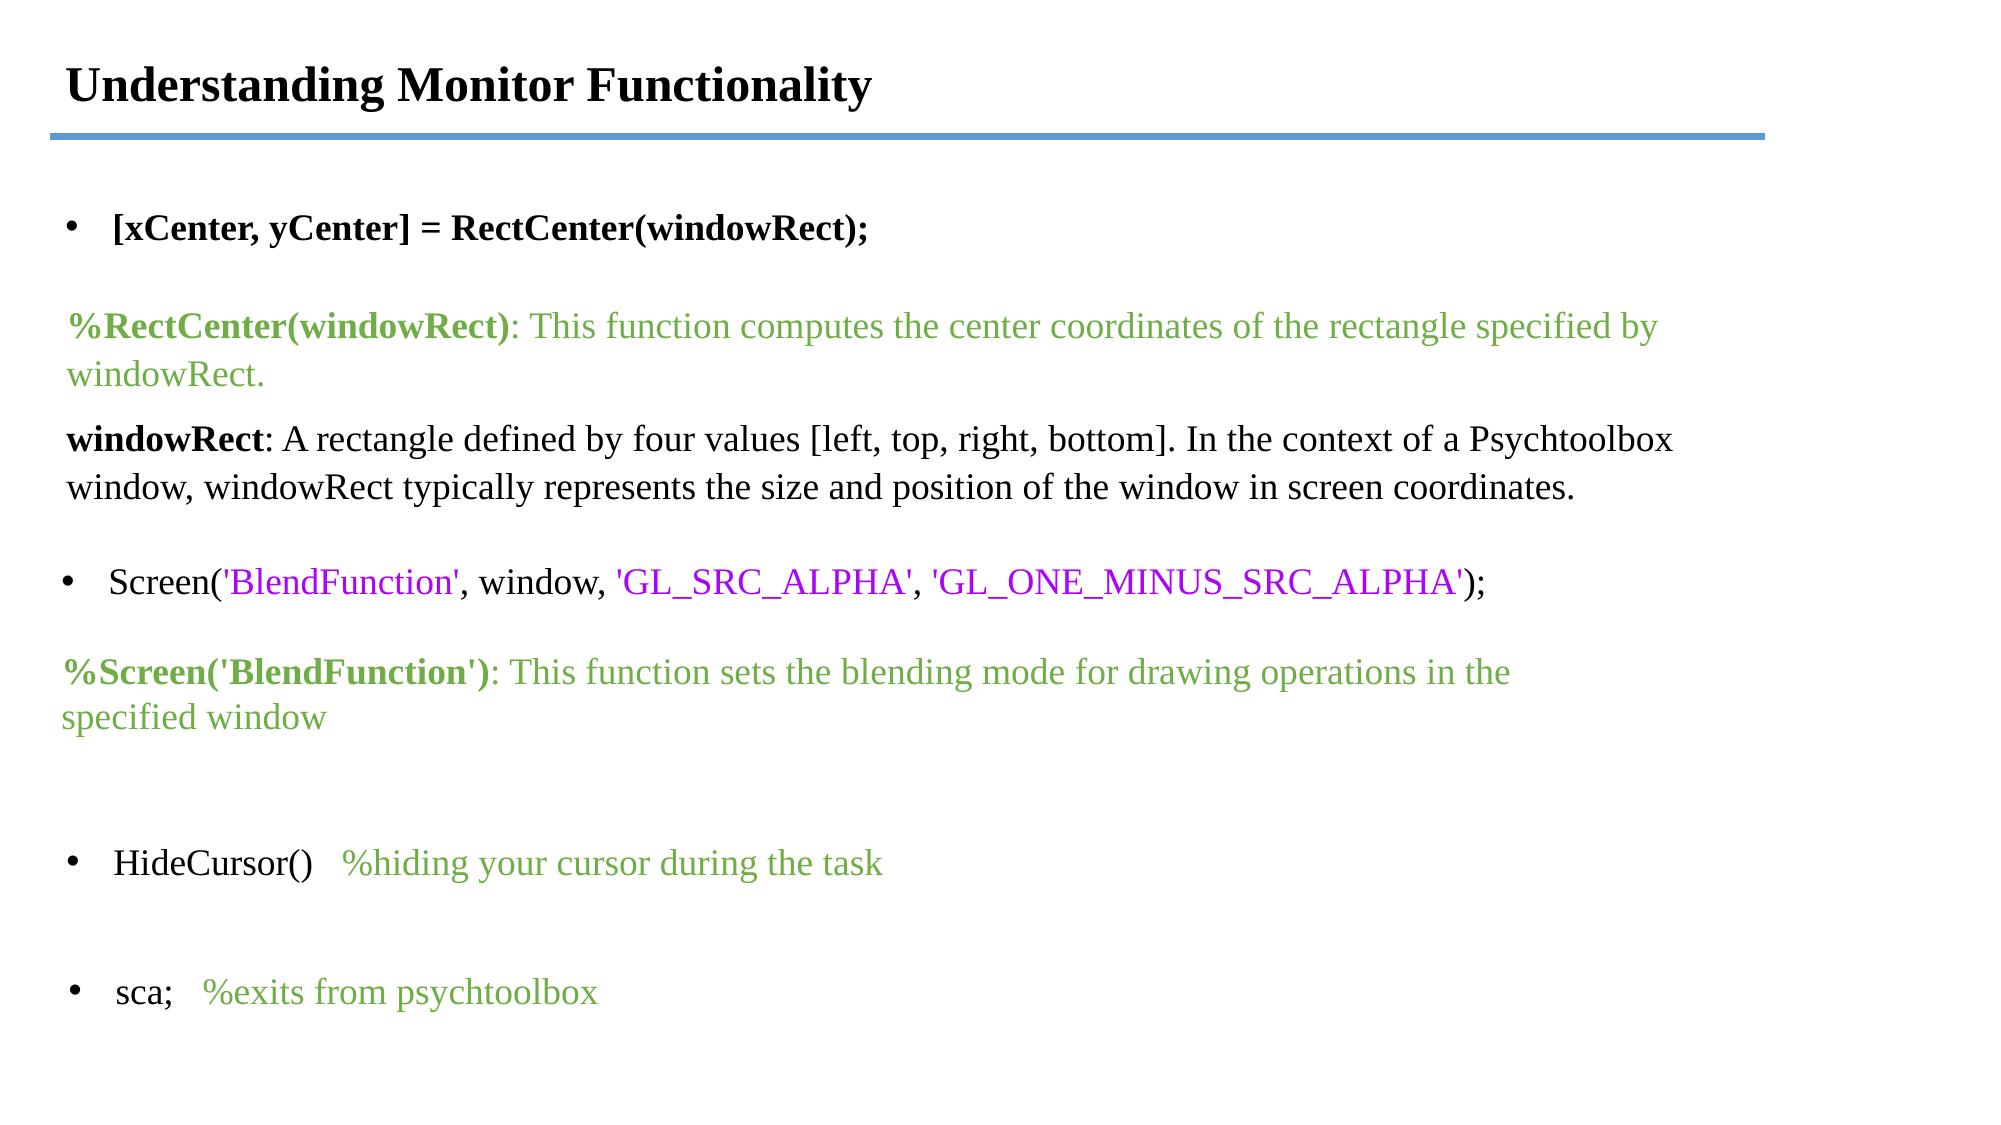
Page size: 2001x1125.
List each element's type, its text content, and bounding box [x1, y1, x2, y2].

text_box Screen('BlendFunction', window, 'GL_SRC_ALPHA', 'GL_ONE_MINUS_SRC_ALPHA'); %Screen('BlendFunction'): This function sets the blending mode for drawing operations in the specified window [46, 550, 1647, 790]
text_box sca; %exits from psychtoolbox [53, 959, 614, 1020]
text_box %RectCenter(windowRect): This function computes the center coordinates of the rectangle specified by windowRect. windowRect: A rectangle defined by four values [left, top, right, bottom]. In the context of a Psychtoolbox window, windowRect typically represents the size and position of the window in screen coordinates. [51, 290, 1763, 515]
text_box HideCursor() %hiding your cursor during the task [51, 830, 1052, 981]
text_box Understanding Monitor Functionality [50, 44, 889, 119]
text_box [xCenter, yCenter] = RectCenter(windowRect); [50, 195, 886, 256]
